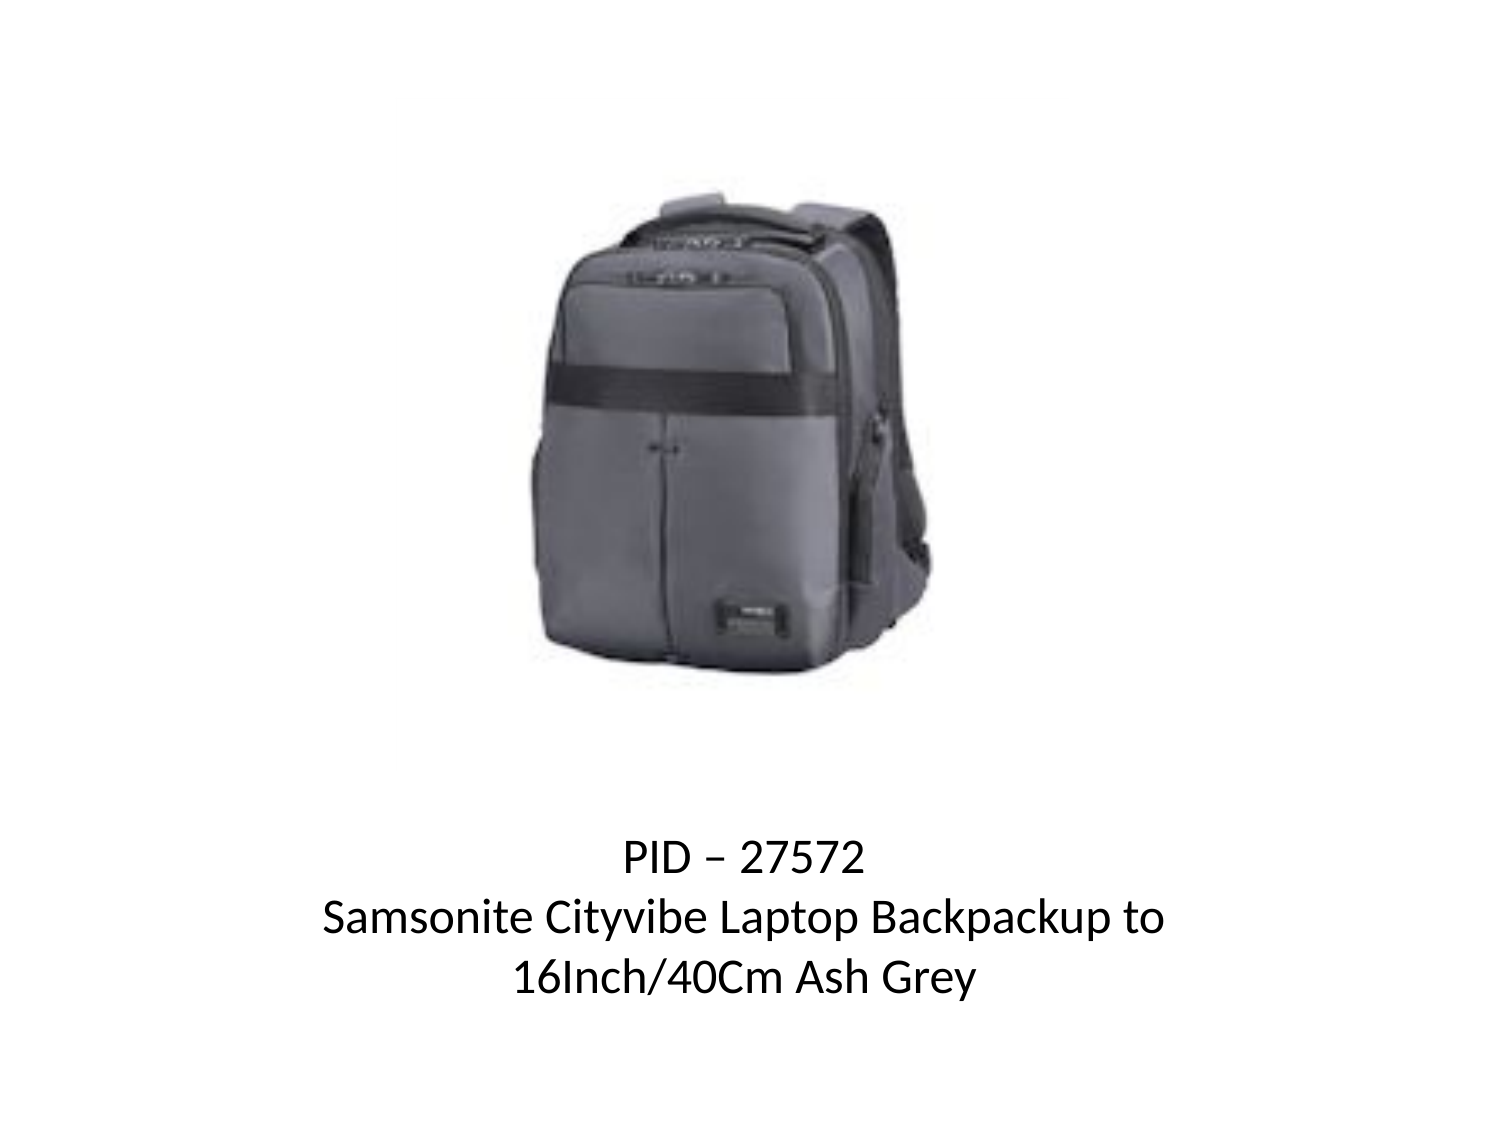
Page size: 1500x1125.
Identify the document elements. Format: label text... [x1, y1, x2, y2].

title PID – 27572 Samsonite Cityvibe Laptop Backpackup to 16Inch/40Cm Ash Grey [294, 787, 1194, 1012]
picture [395, 97, 1070, 772]
